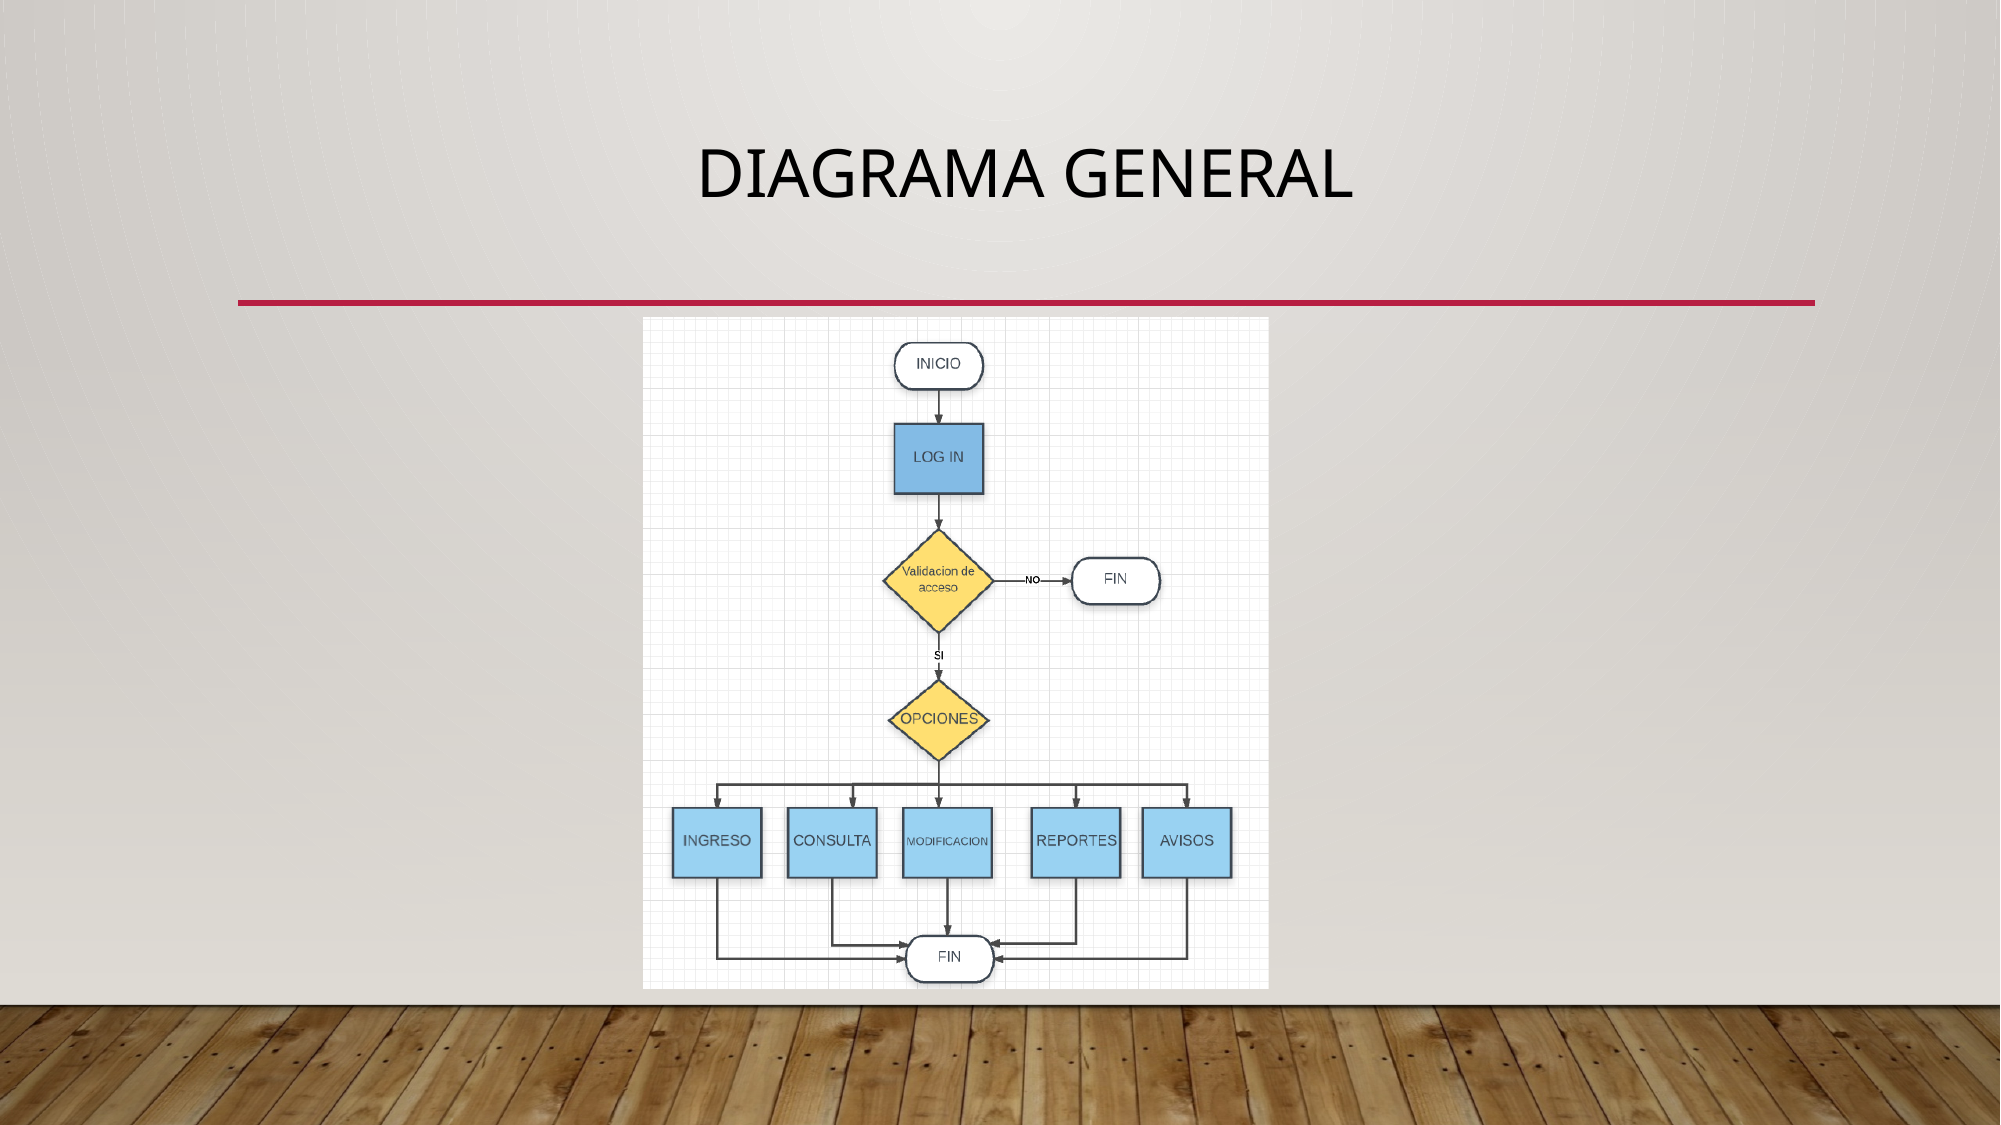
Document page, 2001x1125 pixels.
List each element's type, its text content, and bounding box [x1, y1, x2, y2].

picture [0, 1005, 2000, 1125]
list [642, 317, 1270, 990]
title DIAGRAMA GENERAL [238, 131, 1814, 305]
